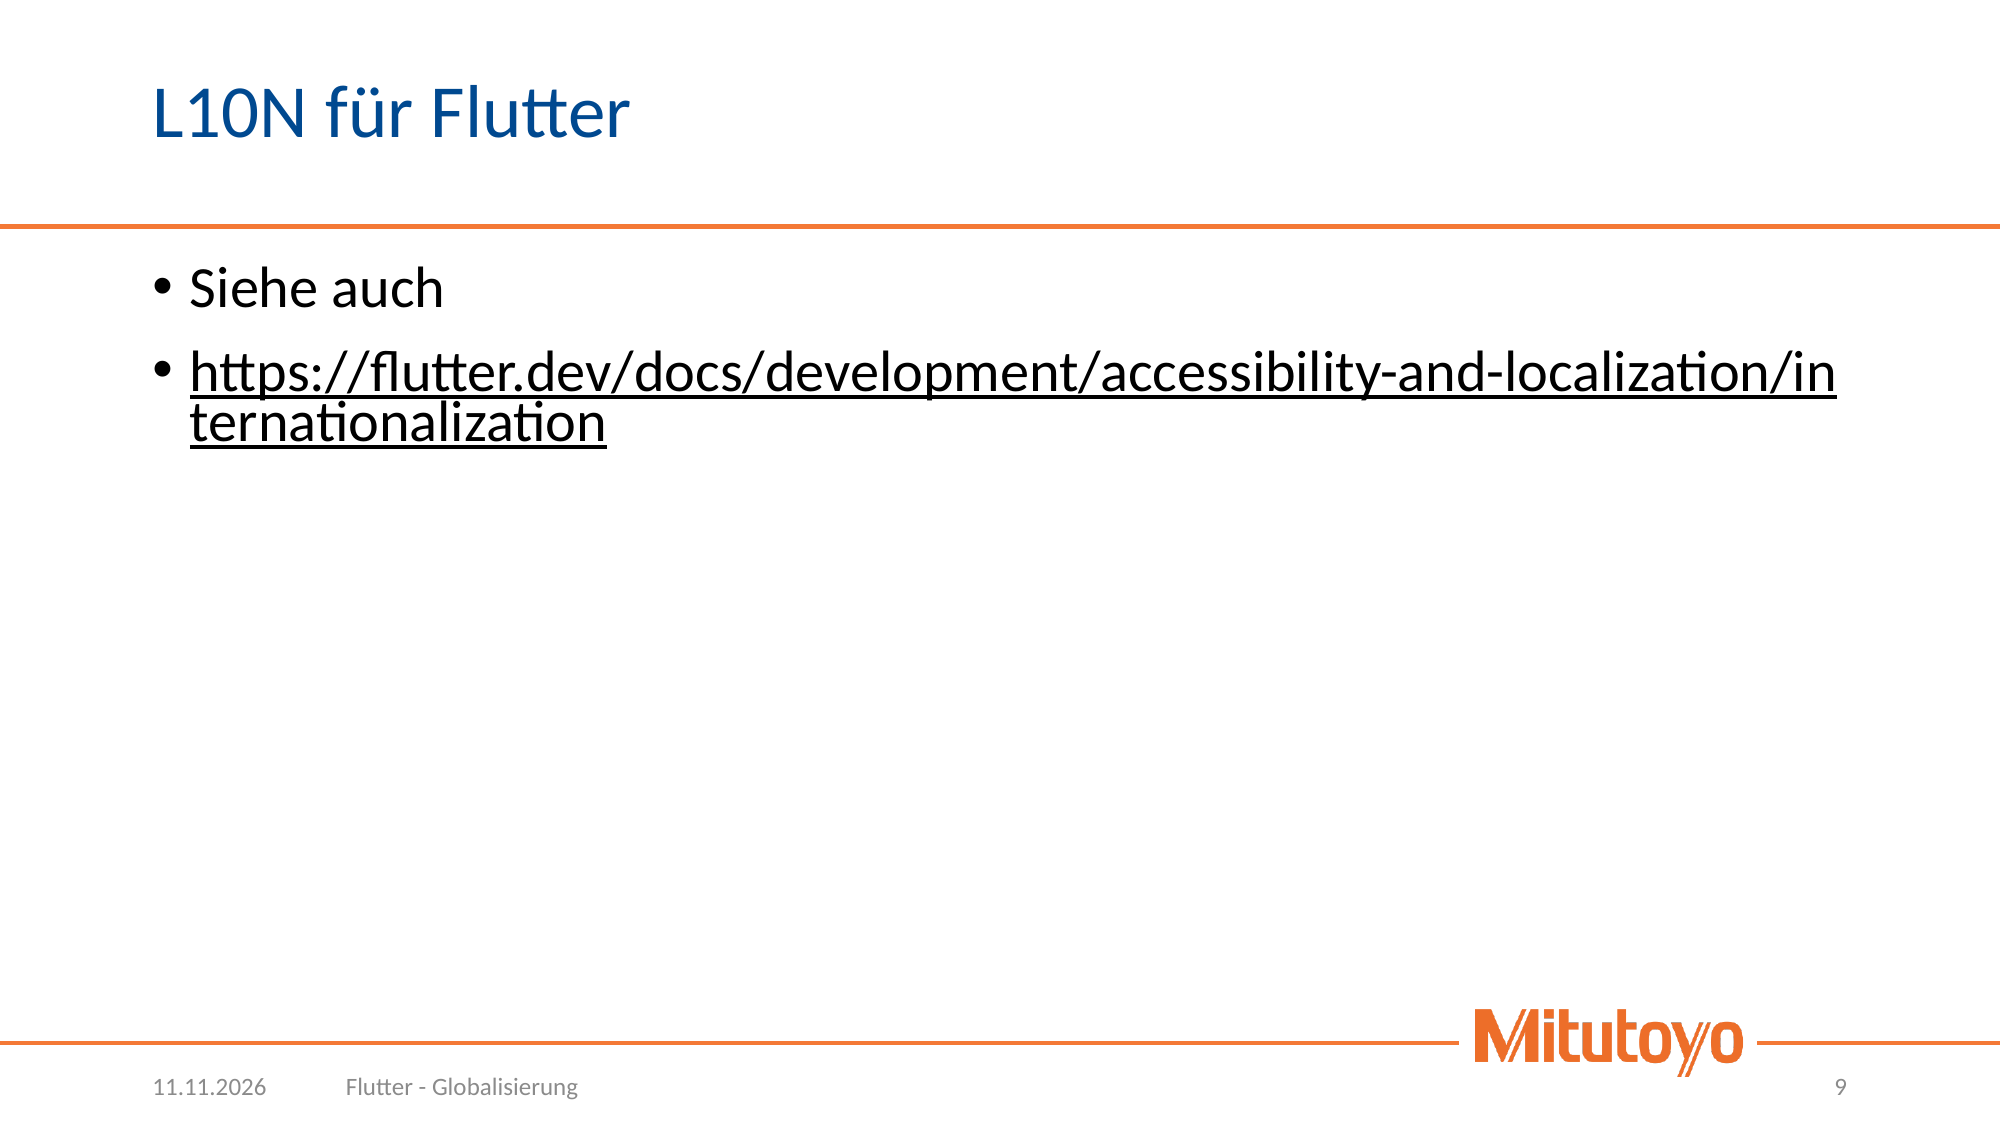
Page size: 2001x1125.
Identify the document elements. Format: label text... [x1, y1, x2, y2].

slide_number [137, 1055, 313, 1116]
footer Flutter - Globalisierung [330, 1055, 1721, 1116]
picture [1475, 1012, 1744, 1077]
slide_number 9 [1743, 1055, 1863, 1116]
title L10N für Flutter [137, 24, 1863, 203]
list Siehe auch https://flutter.dev/docs/development/accessibility-and-localization/internationalization [137, 249, 1863, 1012]
